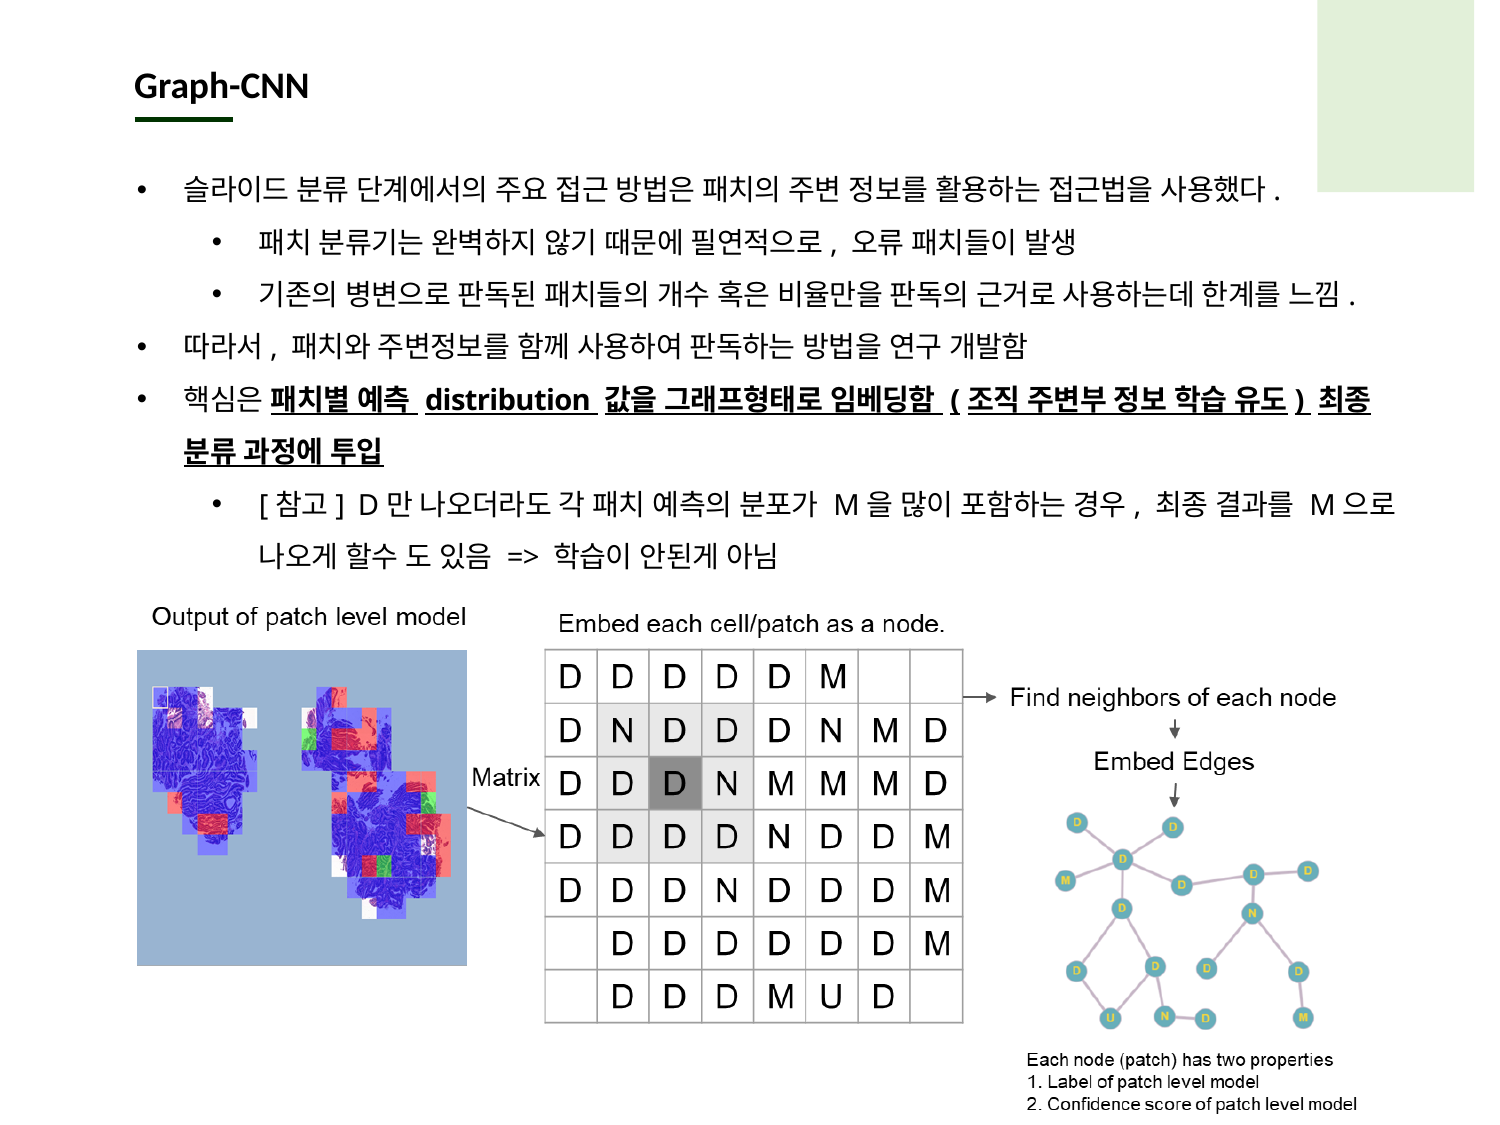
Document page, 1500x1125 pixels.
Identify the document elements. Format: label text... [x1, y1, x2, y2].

text_box [1316, 0, 1475, 193]
picture [134, 592, 1375, 1125]
text_box 슬라이드 분류 단계에서의 주요 접근 방법은 패치의 주변 정보를 활용하는 접근법을 사용했다. 패치 분류기는 완벽하지 않기 때문에 필연적으로, 오류 패치들이 발생 기존의 병변으로 판독된 패치들의 개수 혹은 비율만을 판독의 근거로 사용하는데 한계를 느낌. 따라서, 패치와 주변정보를 함께 사용하여 판독하는 방법을 연구 개발함 핵심은 패치별 예측 distribution 값을 그래프형태로 임베딩함 (조직 주변부 정보 학습 유도) 최종 분류 과정에 투입 [참고] D만 나오더라도 각 패치 예측의 분포가 M을 많이 포함하는 경우, 최종 결과를 M으로 나오게 할수 도 있음 => 학습이 안된게 아님 [134, 153, 1399, 626]
text_box Graph-CNN [119, 53, 589, 114]
